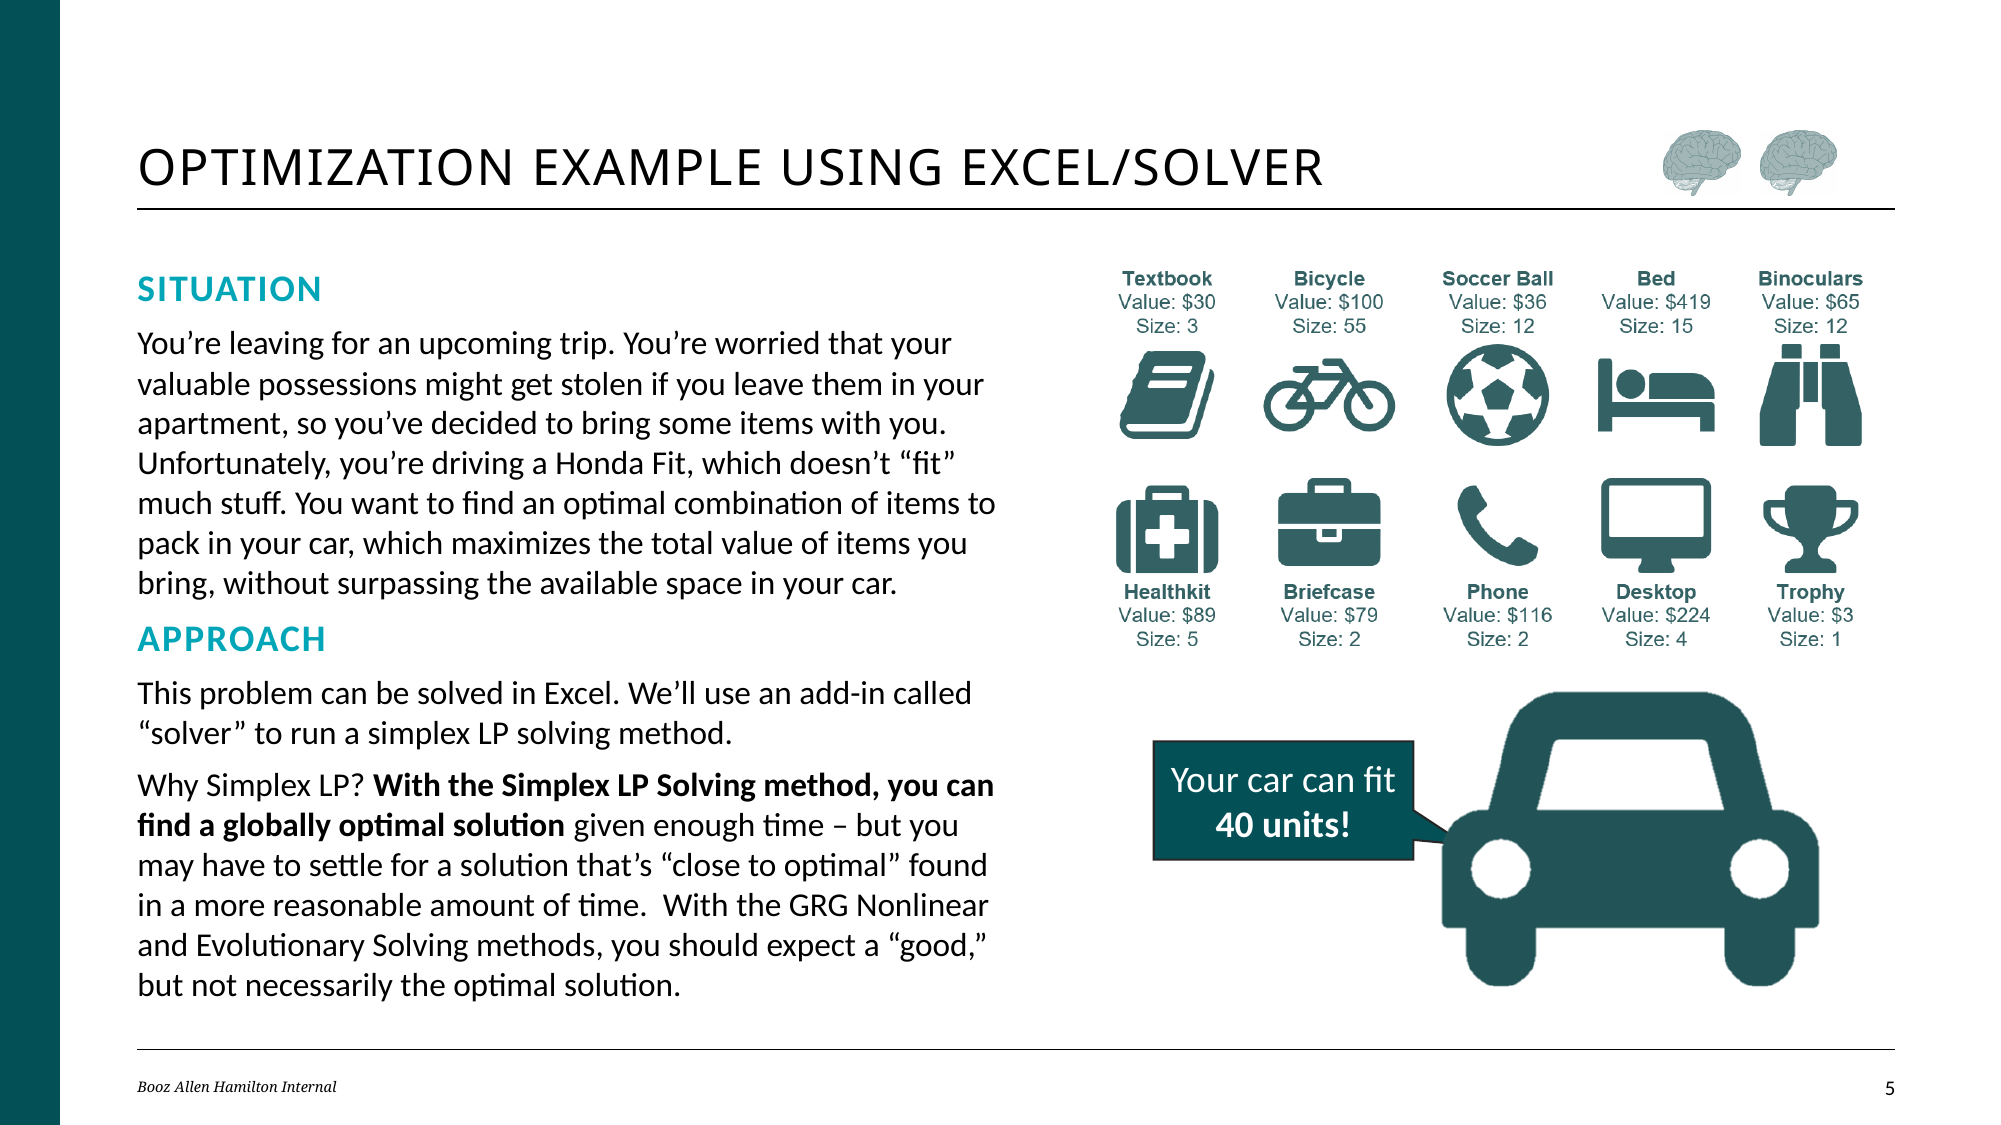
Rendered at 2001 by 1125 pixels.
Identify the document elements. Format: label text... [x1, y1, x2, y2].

text_box Your car can fit 40 units! [1152, 740, 1406, 861]
picture [1663, 130, 1741, 196]
footer Booz Allen Hamilton Internal [137, 1049, 949, 1125]
slide_number 4 [1819, 1050, 1896, 1125]
picture [1406, 674, 1852, 1002]
picture [1103, 264, 1877, 656]
picture [1760, 130, 1837, 196]
title Optimization Example using Excel/Solver [137, 34, 1896, 196]
list Situation You’re leaving for an upcoming trip. You’re worried that your valuable possessions might get stolen if you leave them in your apartment, so you’ve decided to bring some items with you. Unfortunately, you’re driving a Honda Fit, which doesn’t “fit” much stuff. You want to find an optimal combination of items to pack in your car, which maximizes the total value of items you bring, without surpassing the available space in your car. Approach This problem can be solved in Excel. We’ll use an add-in called “solver” to run a simplex LP solving method. Why Simplex LP? With the Simplex LP Solving method, you can find a globally optimal solution given enough time – but you may have to settle for a solution that’s “close to optimal” found in a more reasonable amount of time. With the GRG Nonlinear and Evolutionary Solving methods, you should expect a “good,” but not necessarily the optimal solution. [137, 264, 1007, 1019]
